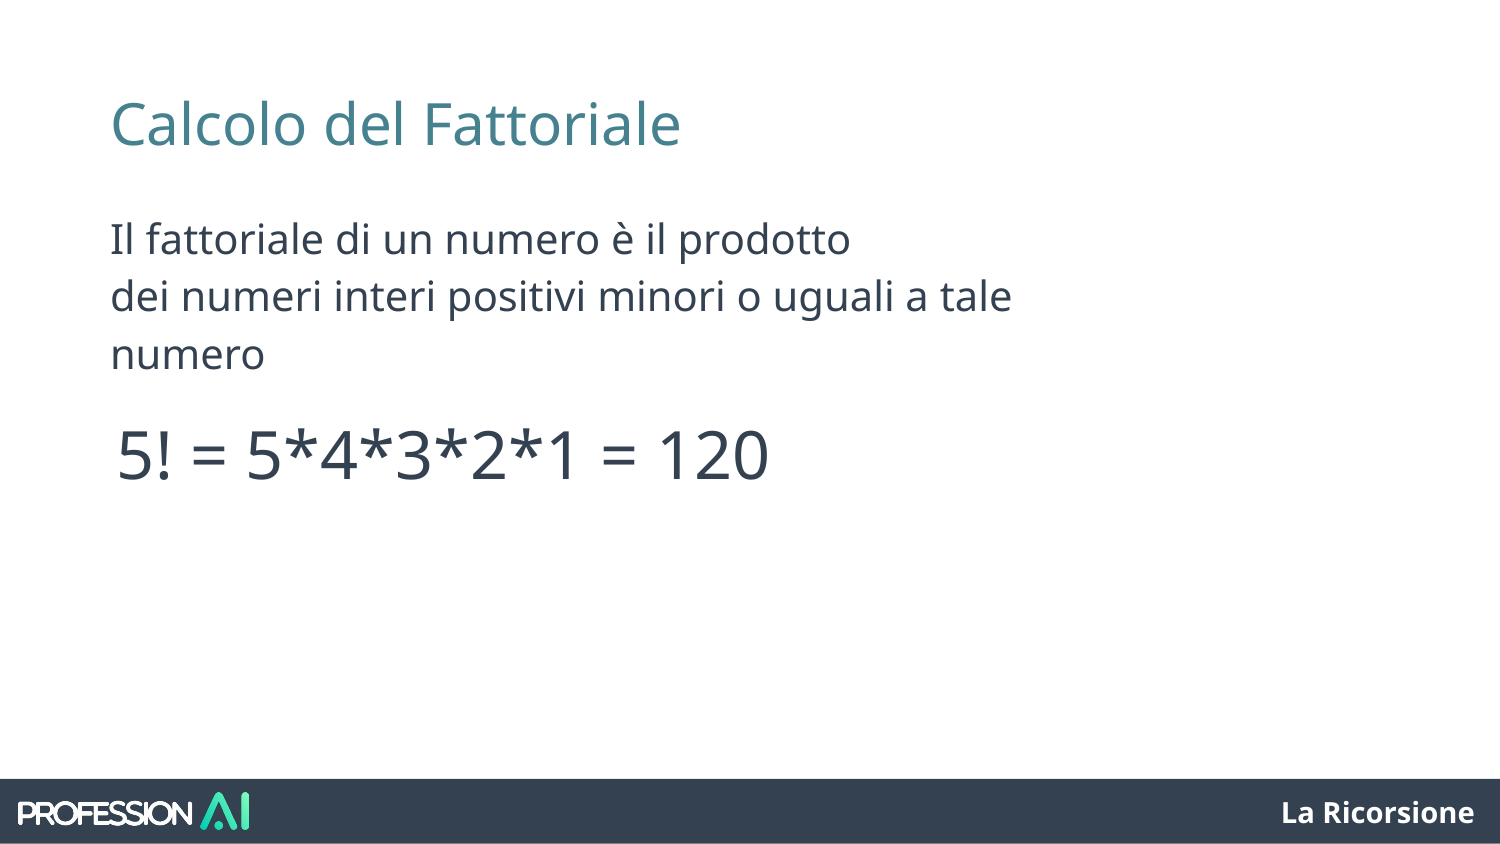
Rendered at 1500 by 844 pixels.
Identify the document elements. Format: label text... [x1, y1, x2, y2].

text_box La Ricorsione [1057, 778, 1490, 844]
text_box [0, 778, 1057, 844]
picture [17, 792, 250, 831]
text_box Calcolo del Fattoriale [95, 72, 1277, 173]
text_box 5! = 5*4*3*2*1 = 120 [101, 385, 1117, 508]
text_box Il fattoriale di un numero è il prodotto dei numeri interi positivi minori o uguali a tale numero [95, 190, 1110, 393]
text_box [1490, 778, 1500, 844]
